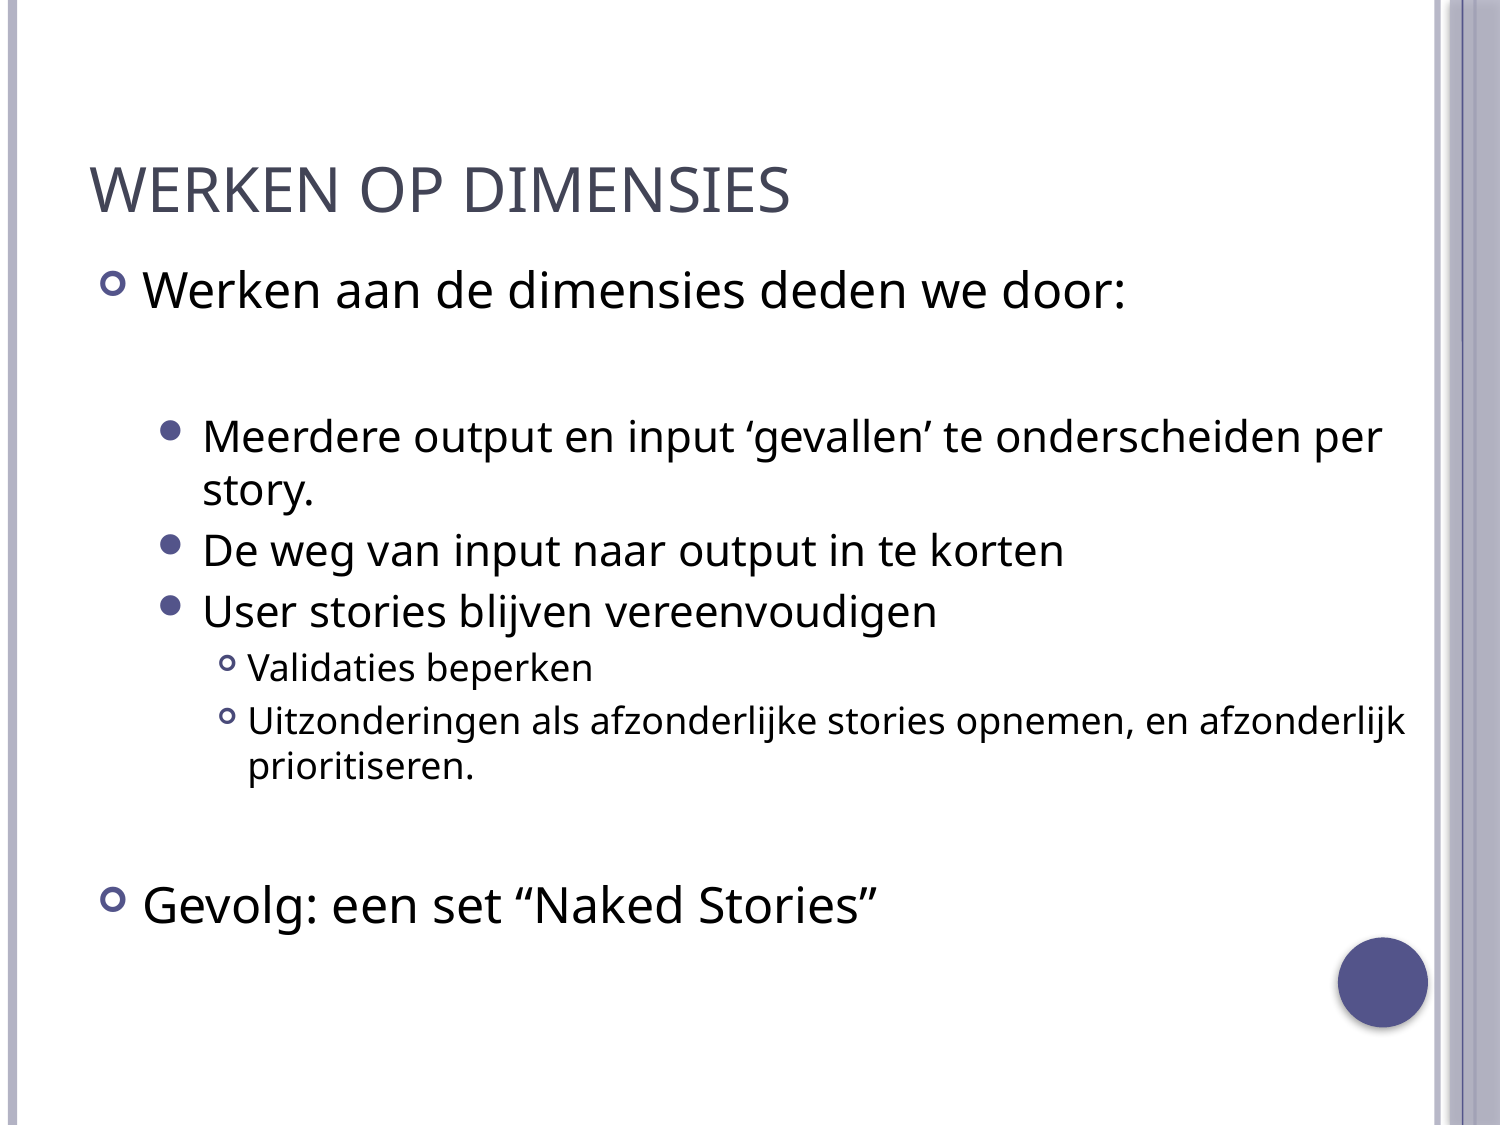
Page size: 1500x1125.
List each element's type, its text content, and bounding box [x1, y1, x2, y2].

title Werken op dimensies [75, 45, 1300, 233]
list Werken aan de dimensies deden we door: Meerdere output en input ‘gevallen’ te onderscheiden per story. De weg van input naar output in te korten User stories blijven vereenvoudigen Validaties beperken Uitzonderingen als afzonderlijke stories opnemen, en afzonderlijk prioritiseren. Gevolg: een set “Naked Stories” [82, 251, 1425, 1055]
